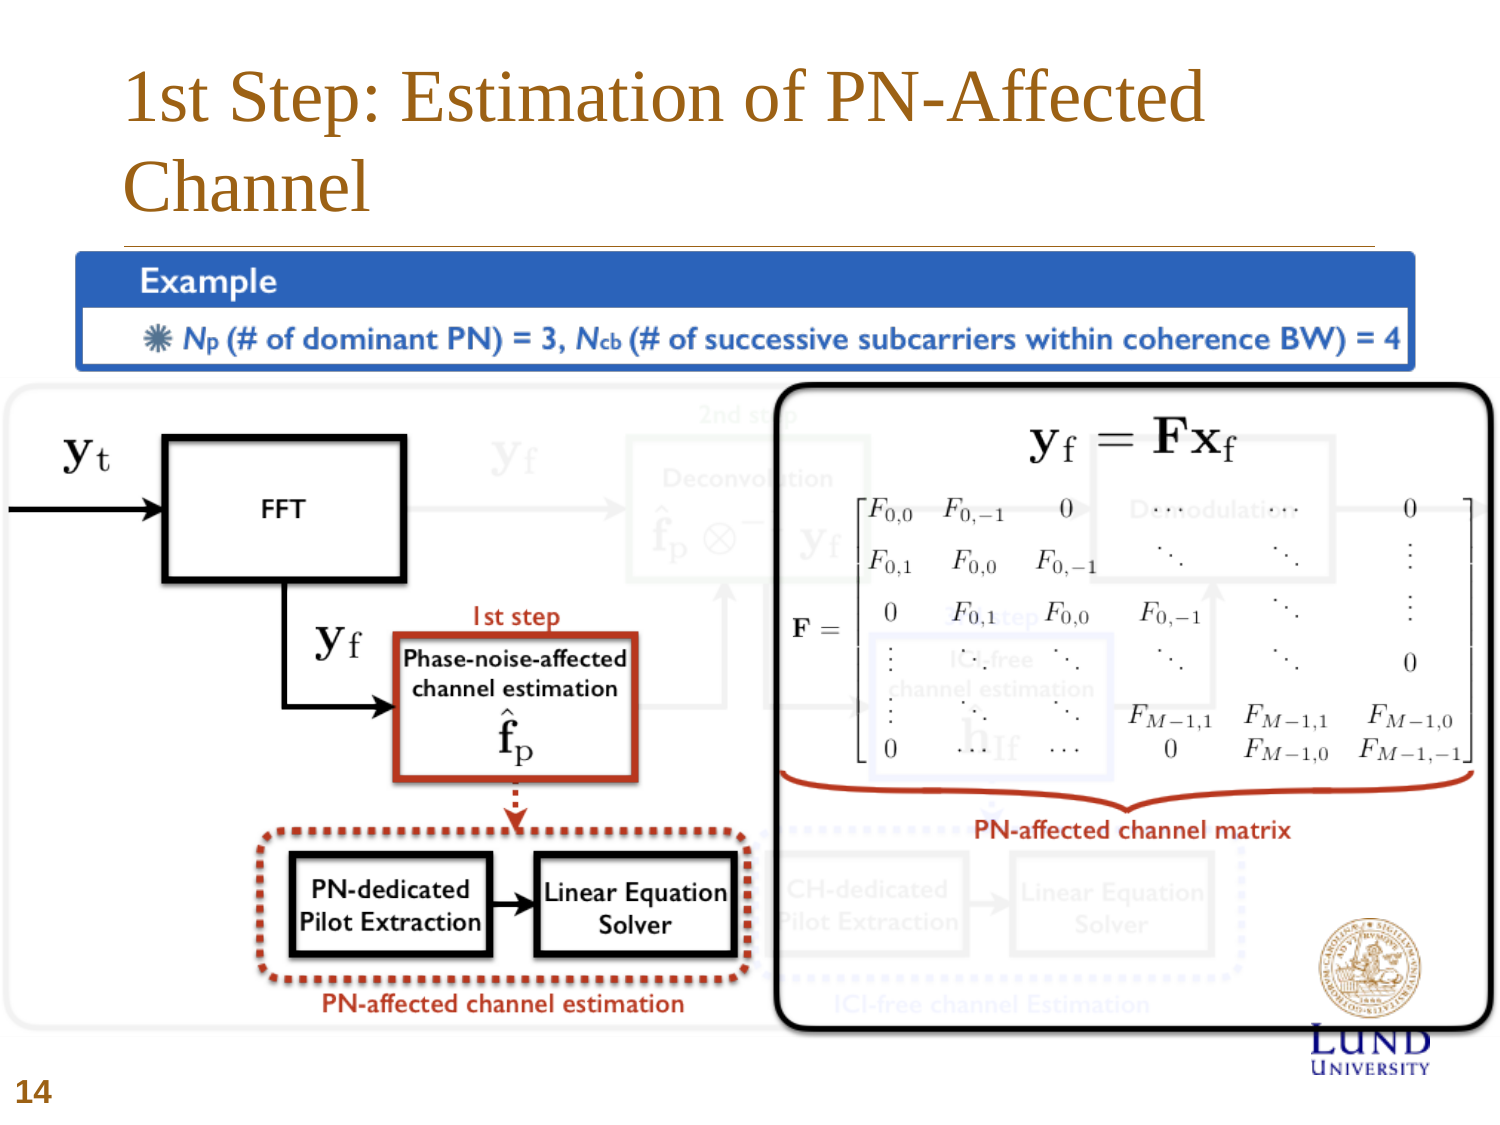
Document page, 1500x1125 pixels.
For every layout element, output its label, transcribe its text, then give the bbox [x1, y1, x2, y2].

title 1st Step: Estimation of PN-Affected Channel [106, 46, 1375, 235]
picture [0, 250, 1500, 1075]
